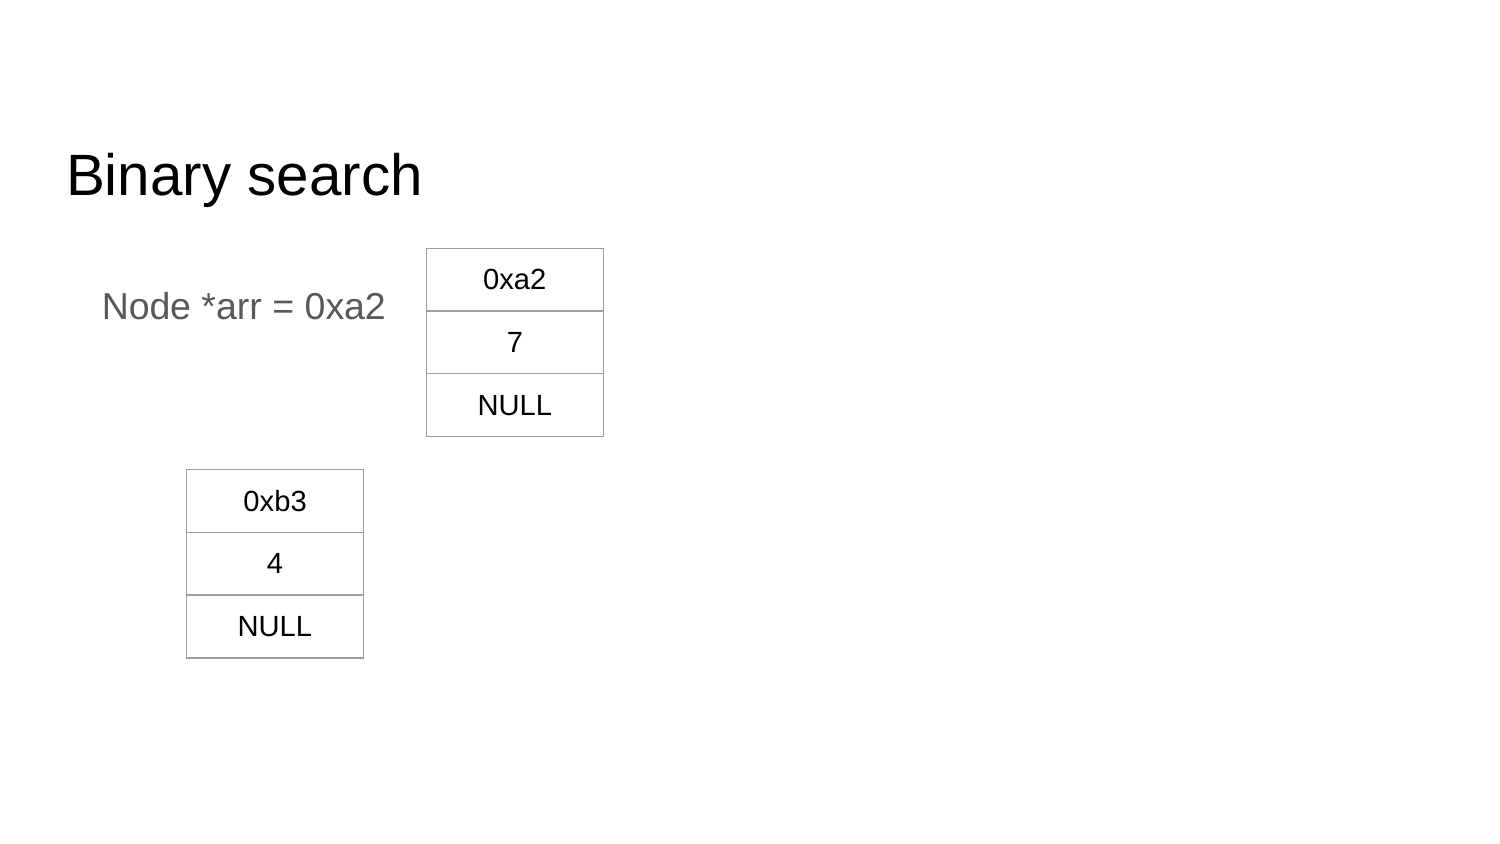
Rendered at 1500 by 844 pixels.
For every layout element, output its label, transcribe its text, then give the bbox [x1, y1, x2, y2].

table_cell 4 [187, 533, 363, 594]
table_cell NULL [427, 374, 603, 436]
title Binary search [51, 122, 1449, 213]
table_cell 7 [427, 312, 603, 373]
table_cell NULL [187, 596, 363, 657]
table_header 0xa2 [427, 249, 603, 310]
table_header 0xb3 [187, 470, 363, 532]
text_box Node *arr = 0xa2 [86, 266, 536, 342]
